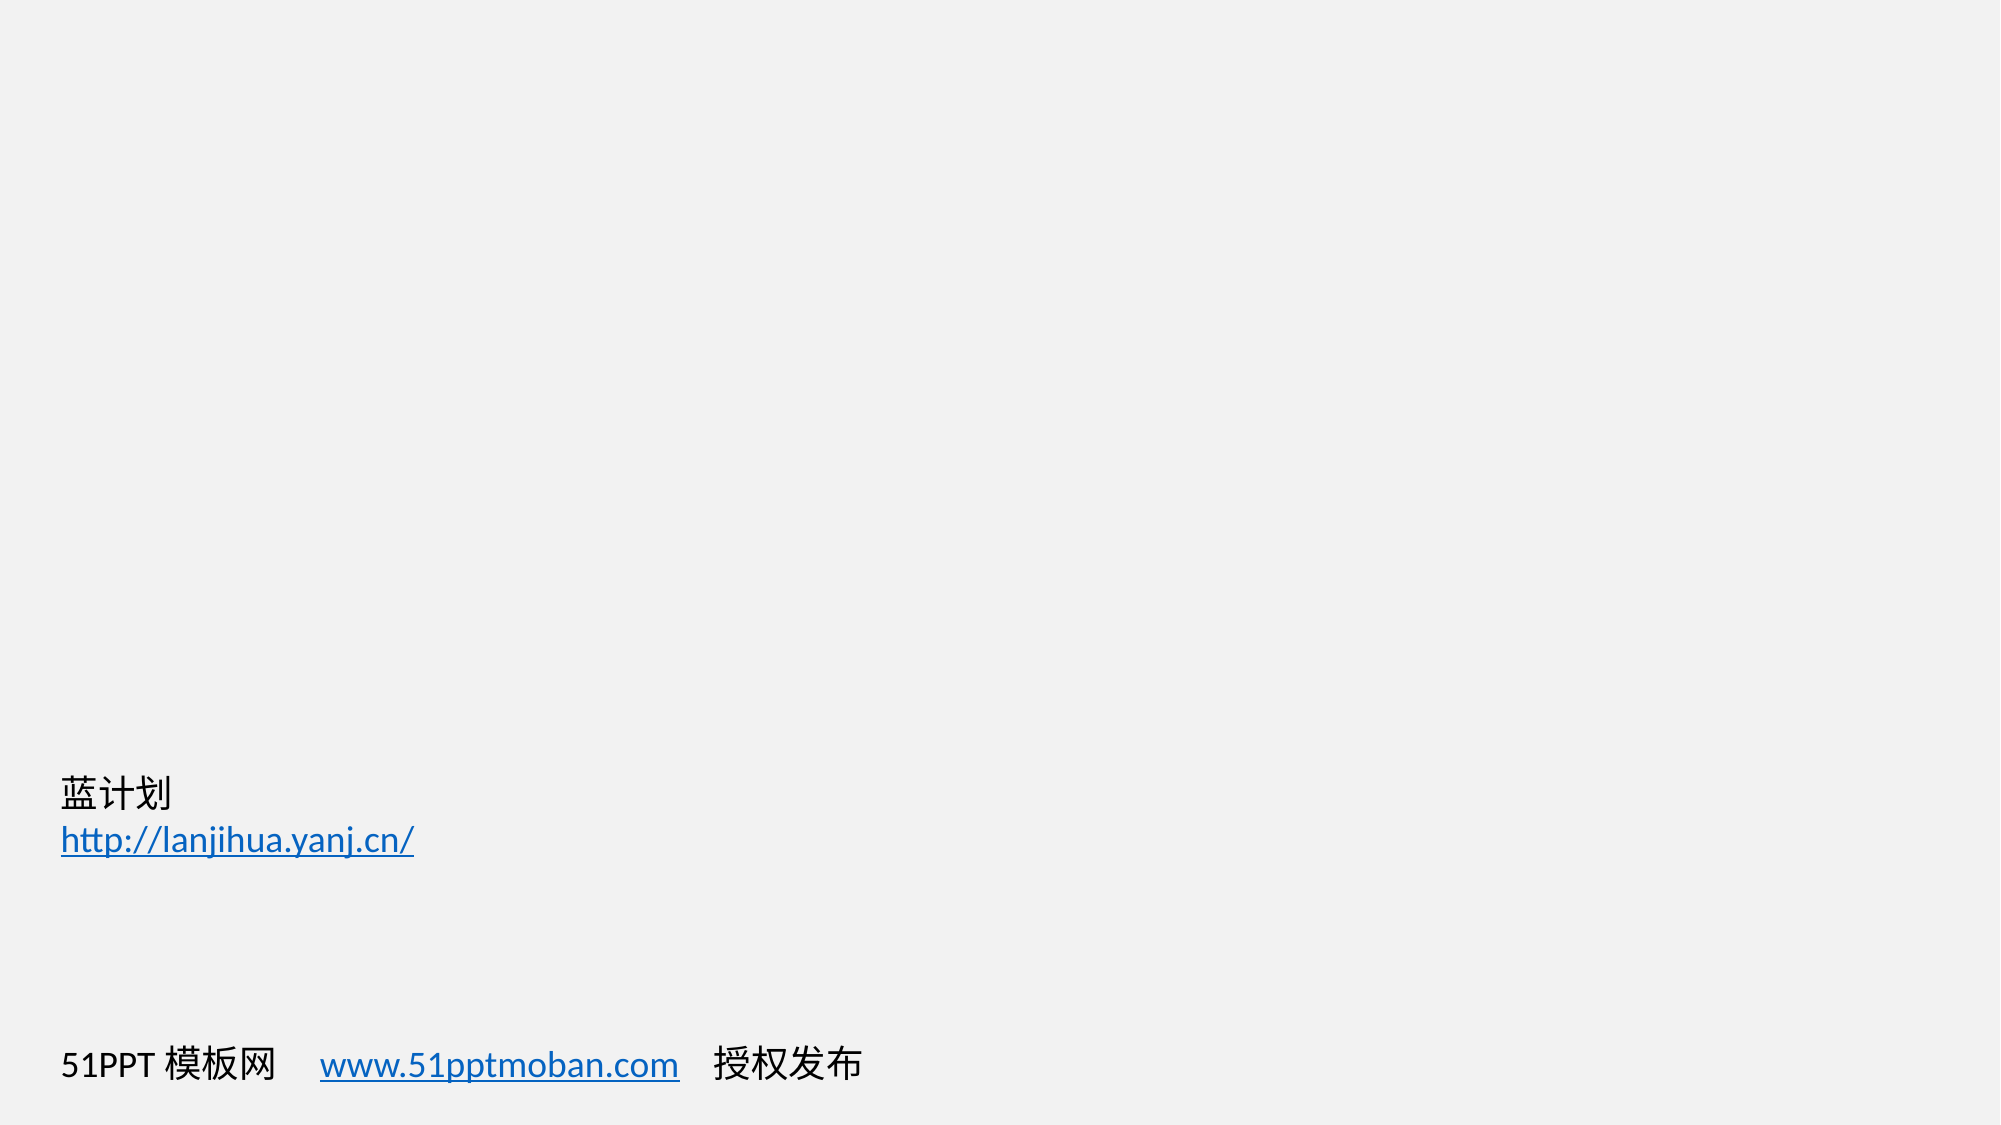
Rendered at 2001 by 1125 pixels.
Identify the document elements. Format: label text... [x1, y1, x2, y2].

text_box 蓝计划 http://lanjihua.yanj.cn/ 51PPT模板网 www.51pptmoban.com 授权发布 [45, 762, 1046, 1092]
